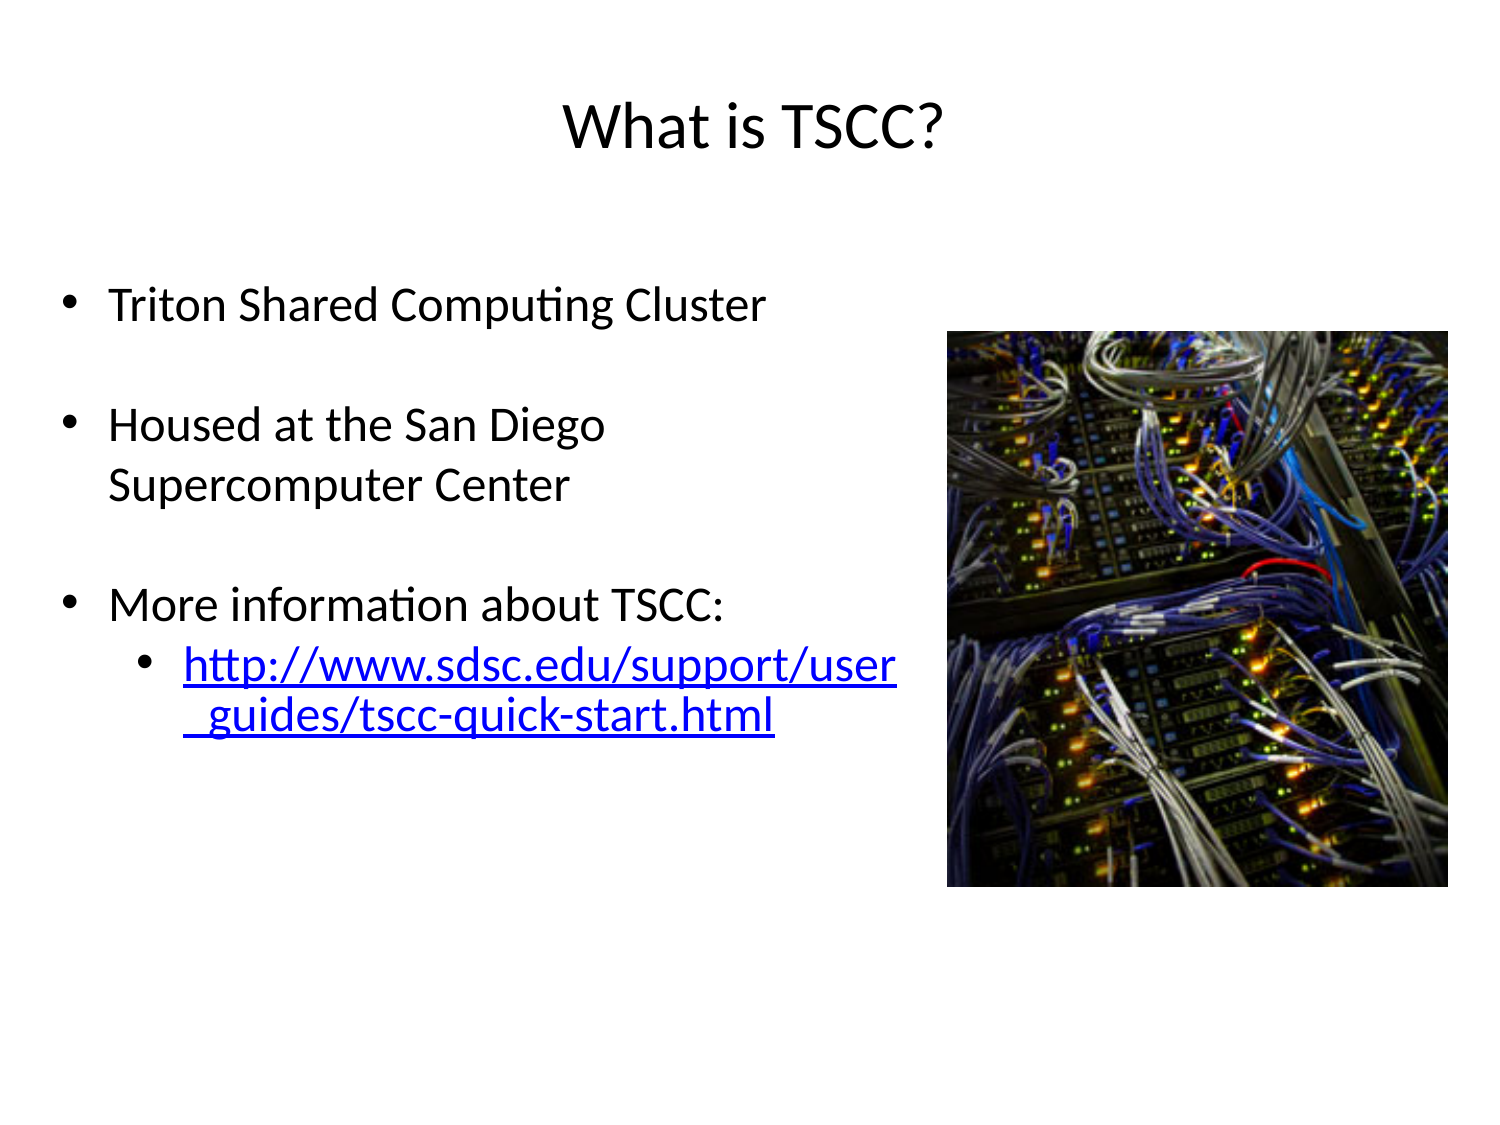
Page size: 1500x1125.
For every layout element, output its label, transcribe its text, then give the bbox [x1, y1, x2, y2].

text_box Triton Shared Computing Cluster Housed at the San Diego Supercomputer Center More information about TSCC: http://www.sdsc.edu/support/user_guides/tscc-quick-start.html [46, 263, 920, 744]
picture [947, 331, 1448, 887]
text_box What is TSCC? [24, 74, 1500, 170]
